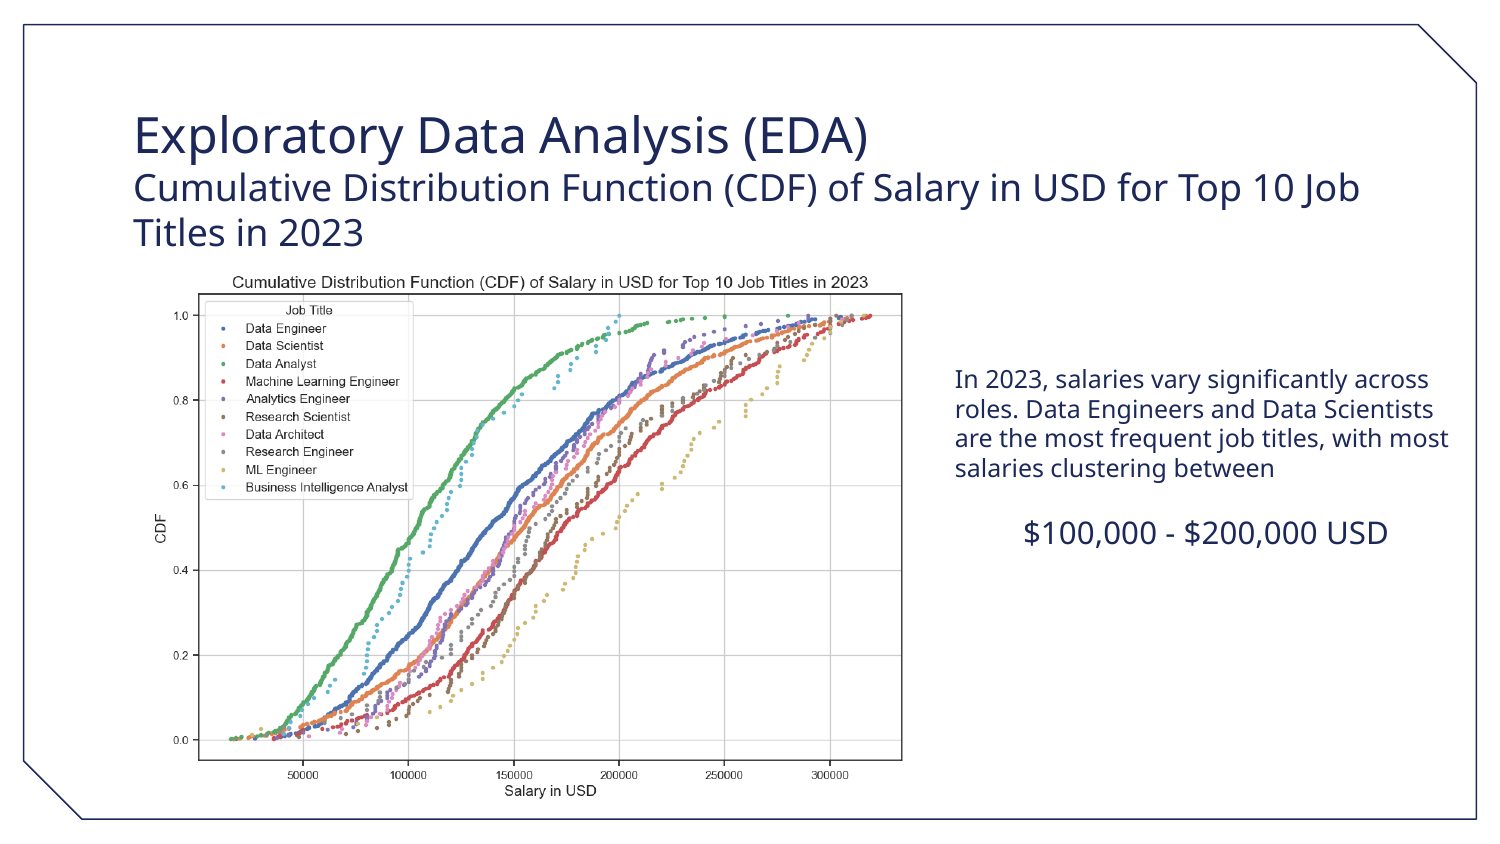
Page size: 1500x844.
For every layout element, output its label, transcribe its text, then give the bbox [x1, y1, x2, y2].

title Exploratory Data Analysis (EDA) [118, 88, 1382, 183]
subtitle In 2023, salaries vary significantly across roles. Data Engineers and Data Scientists are the most frequent job titles, with most salaries clustering between $100,000 - $200,000 USD [939, 348, 1482, 555]
picture [146, 268, 909, 806]
subtitle Cumulative Distribution Function (CDF) of Salary in USD for Top 10 Job Titles in 2023 [118, 182, 1448, 269]
